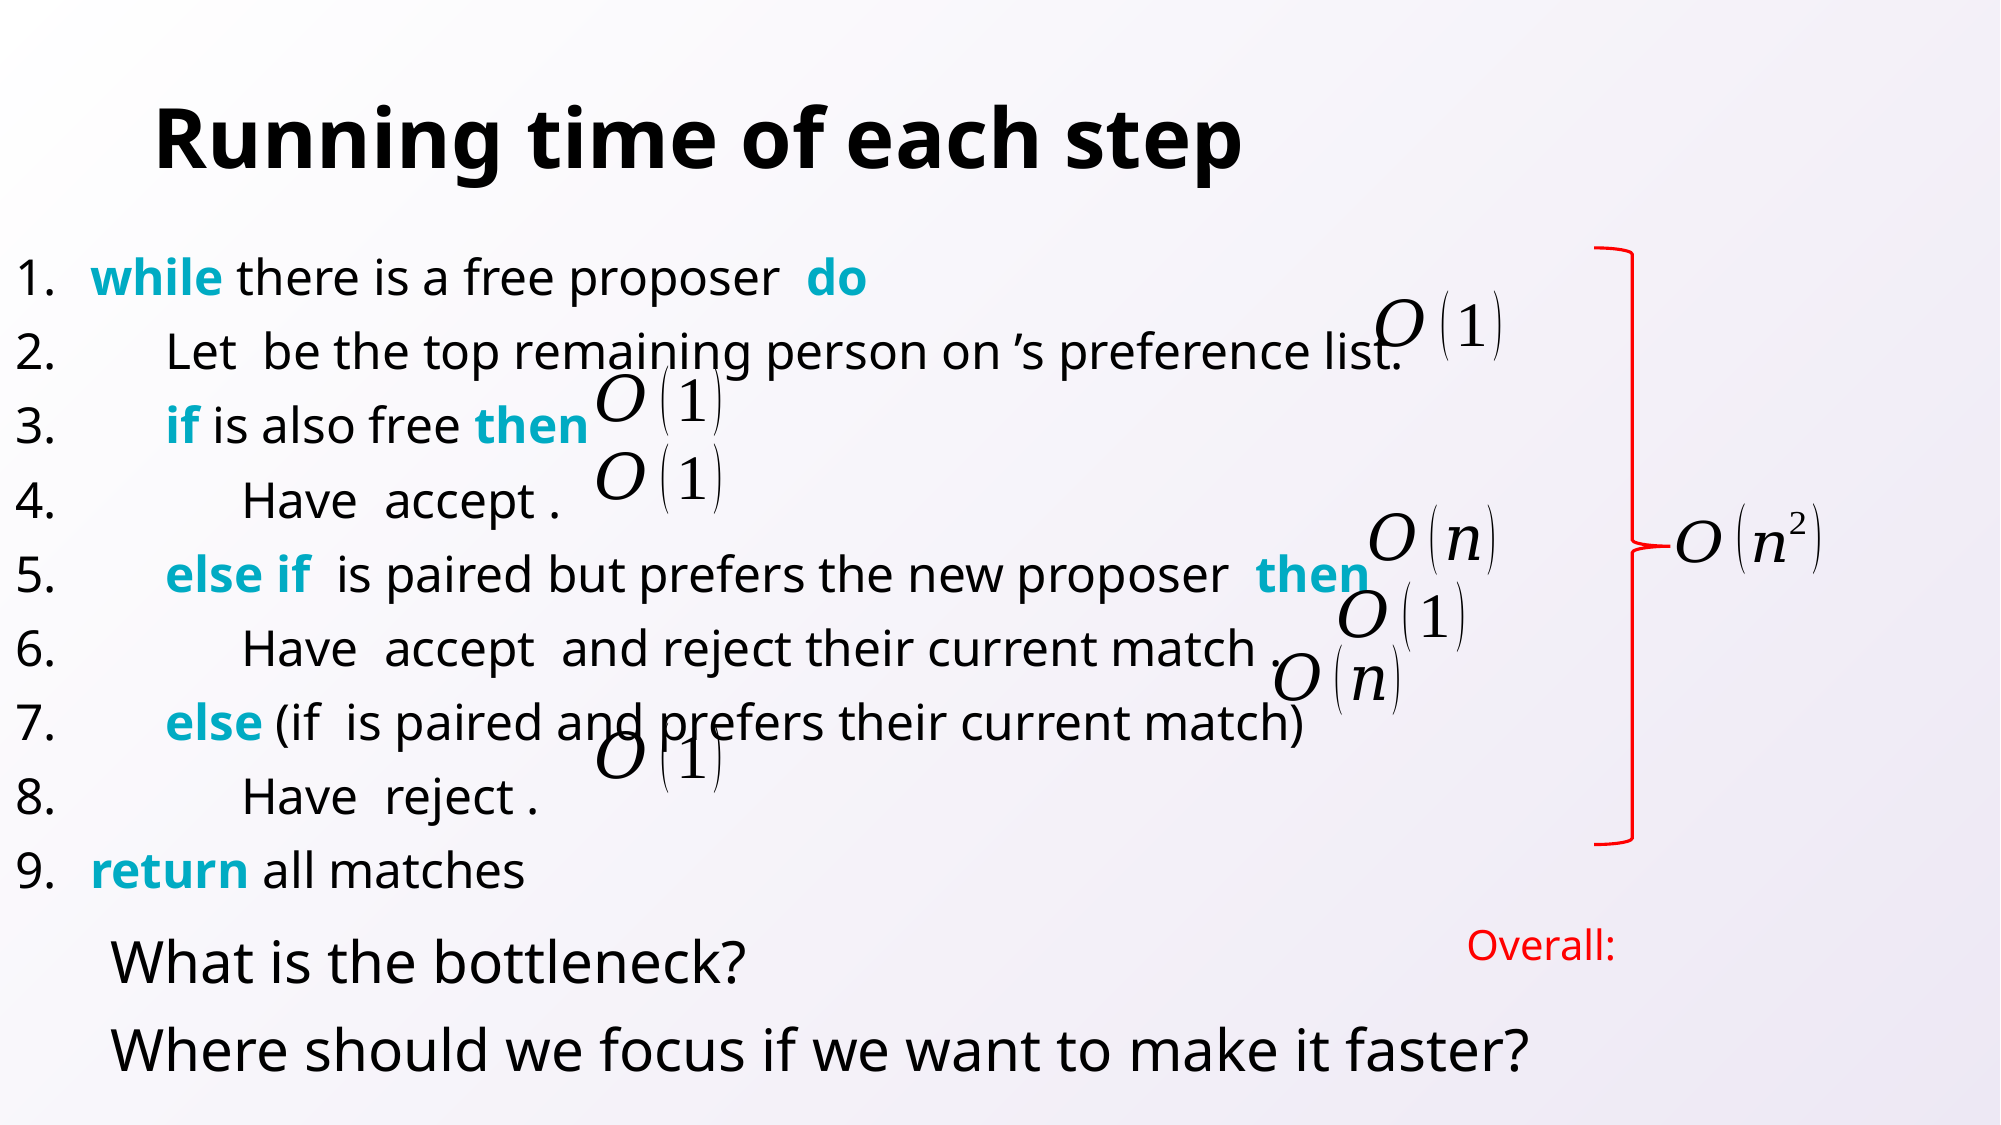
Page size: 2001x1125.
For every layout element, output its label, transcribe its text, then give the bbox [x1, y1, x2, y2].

title Running time of each step [137, 59, 1863, 224]
text_box What is the bottleneck? Where should we focus if we want to make it faster? [95, 900, 1648, 1091]
text_box [1594, 246, 1671, 847]
